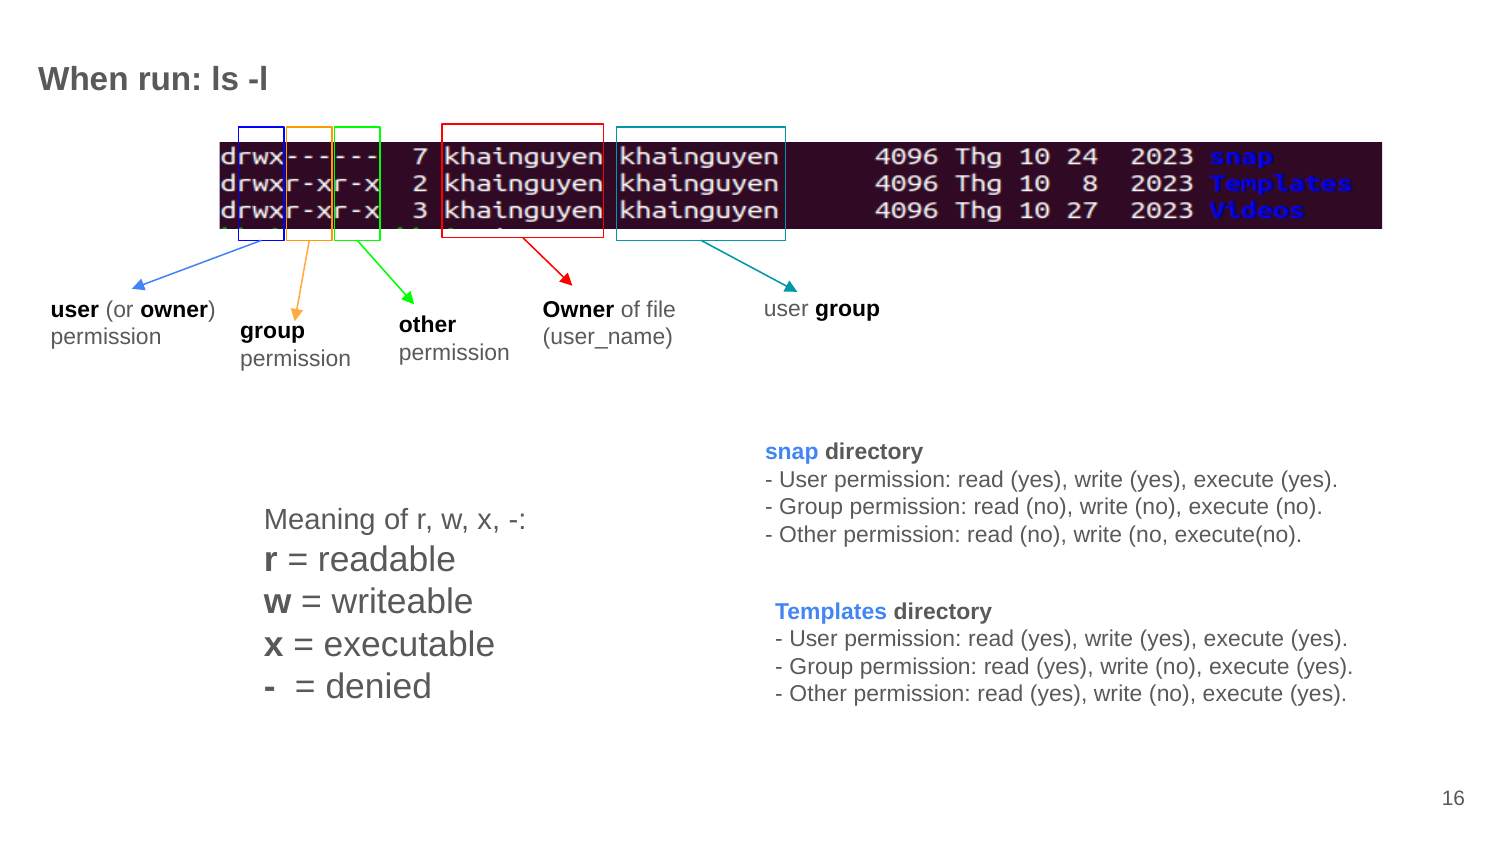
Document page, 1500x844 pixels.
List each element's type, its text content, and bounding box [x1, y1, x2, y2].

text_box [309, 237, 332, 241]
text_box Owner of file (user_name) [527, 279, 697, 365]
text_box user (or owner) permission [35, 279, 236, 365]
text_box When run: ls -l [23, 42, 335, 113]
text_box [238, 126, 285, 141]
text_box other permission [383, 295, 528, 380]
text_box snap directory - User permission: read (yes), write (yes), execute (yes). - Group permission: read (no), write (no), execute (no). - Other permission: read (no), write (no, execute(no). [749, 421, 1360, 562]
text_box [334, 126, 380, 141]
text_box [357, 240, 415, 305]
text_box [616, 237, 700, 241]
text_box [262, 237, 285, 241]
text_box [286, 126, 332, 141]
picture [219, 142, 1383, 229]
text_box user group [748, 279, 929, 335]
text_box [294, 240, 310, 322]
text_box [700, 240, 798, 293]
slide_number 16 [1389, 764, 1480, 830]
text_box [522, 237, 573, 286]
text_box [441, 124, 604, 141]
text_box Templates directory - User permission: read (yes), write (yes), execute (yes). - Group permission: read (yes), write (no), execute (yes). - Other permission: read (yes), write (no), execute (yes). [760, 581, 1370, 722]
text_box [334, 237, 356, 241]
text_box Meaning of r, w, x, -: r = readable w = writeable x = executable - = denied [248, 485, 553, 721]
text_box [616, 126, 786, 141]
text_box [131, 240, 262, 289]
text_box group permission [225, 300, 394, 386]
